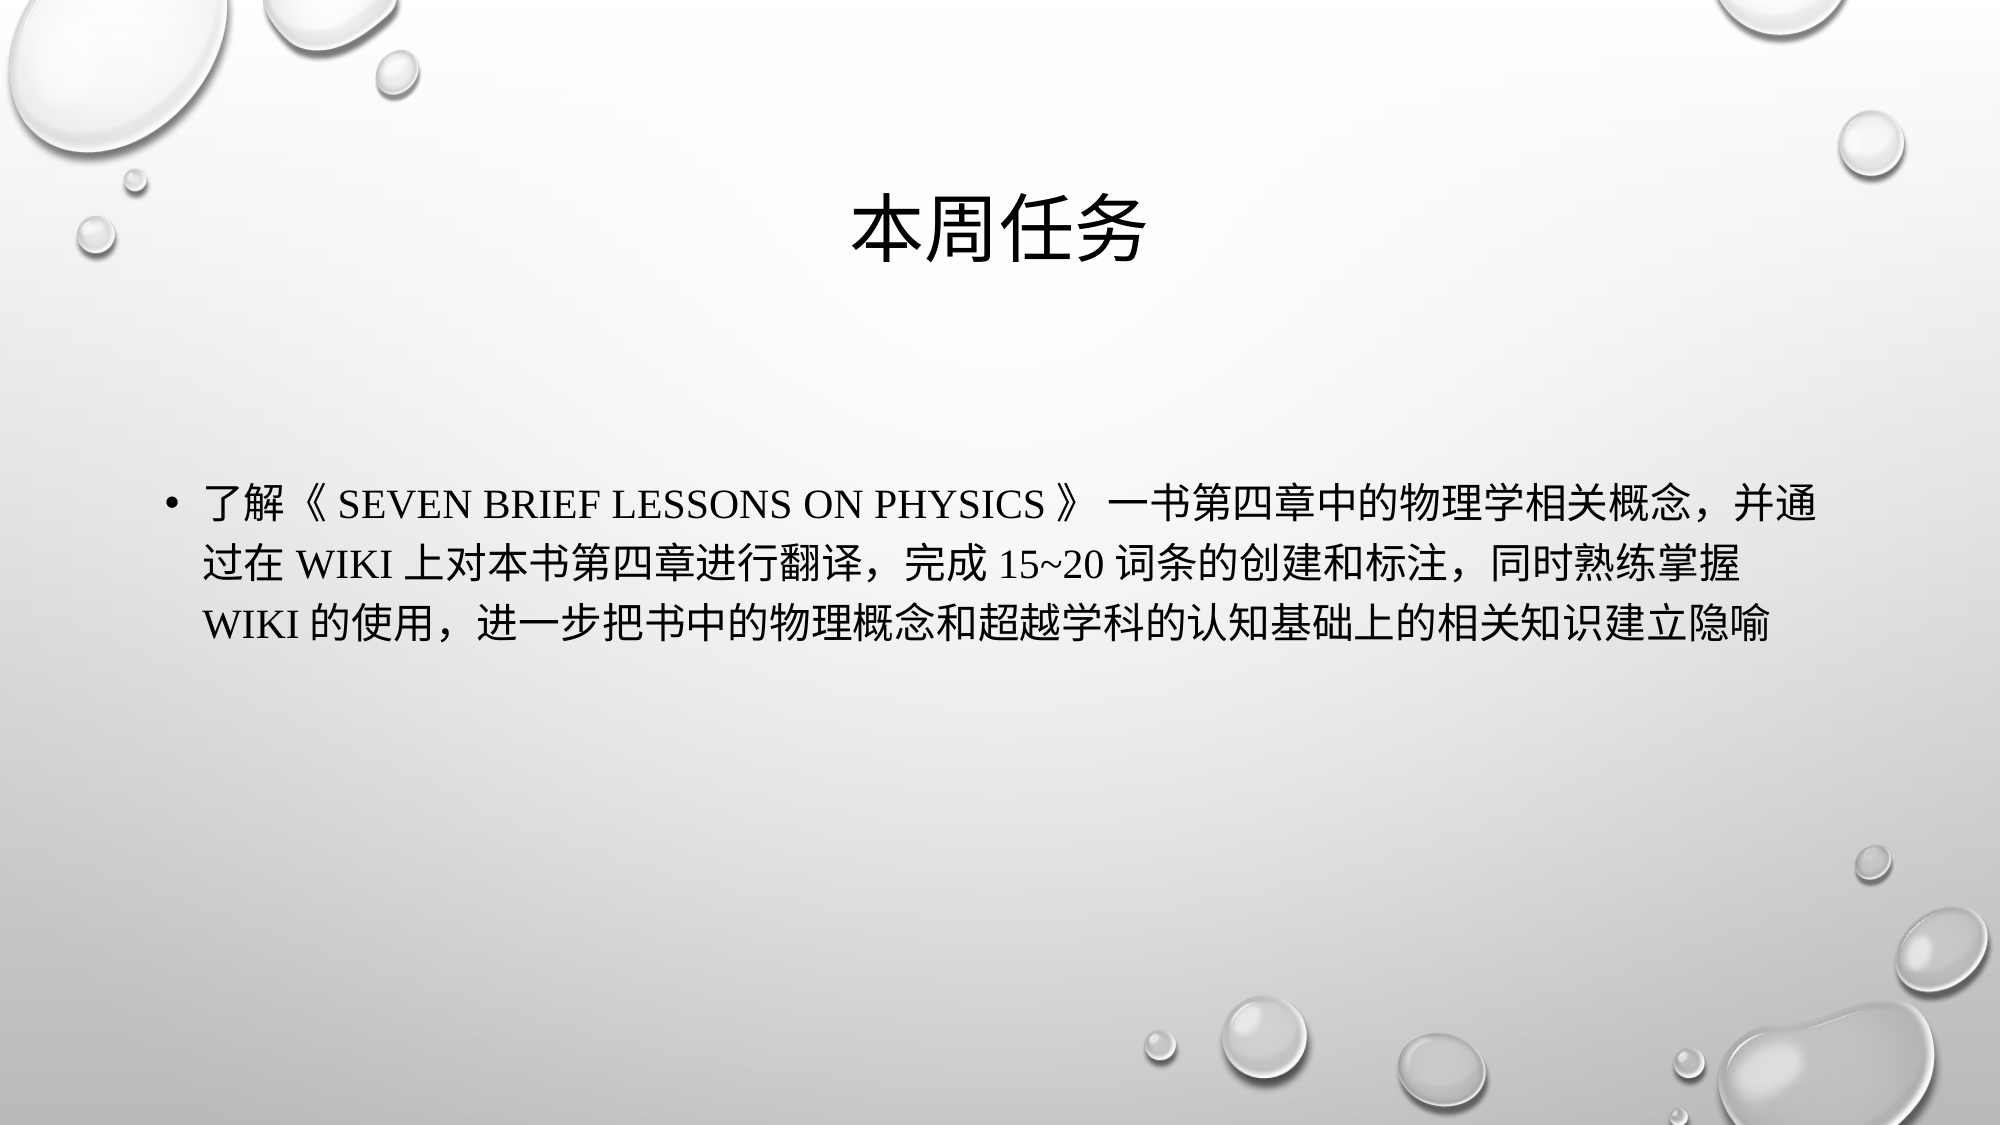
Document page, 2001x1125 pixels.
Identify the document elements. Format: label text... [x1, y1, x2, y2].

picture [0, 0, 2000, 1125]
list 了解《Seven brief lessons on physics》 一书第四章中的物理学相关概念，并通过在wiki上对本书第四章进行翻译，完成15~20词条的创建和标注，同时熟练掌握wiki的使用，进一步把书中的物理概念和超越学科的认知基础上的相关知识建立隐喻 [149, 388, 1850, 950]
title 本周任务 [149, 101, 1851, 364]
